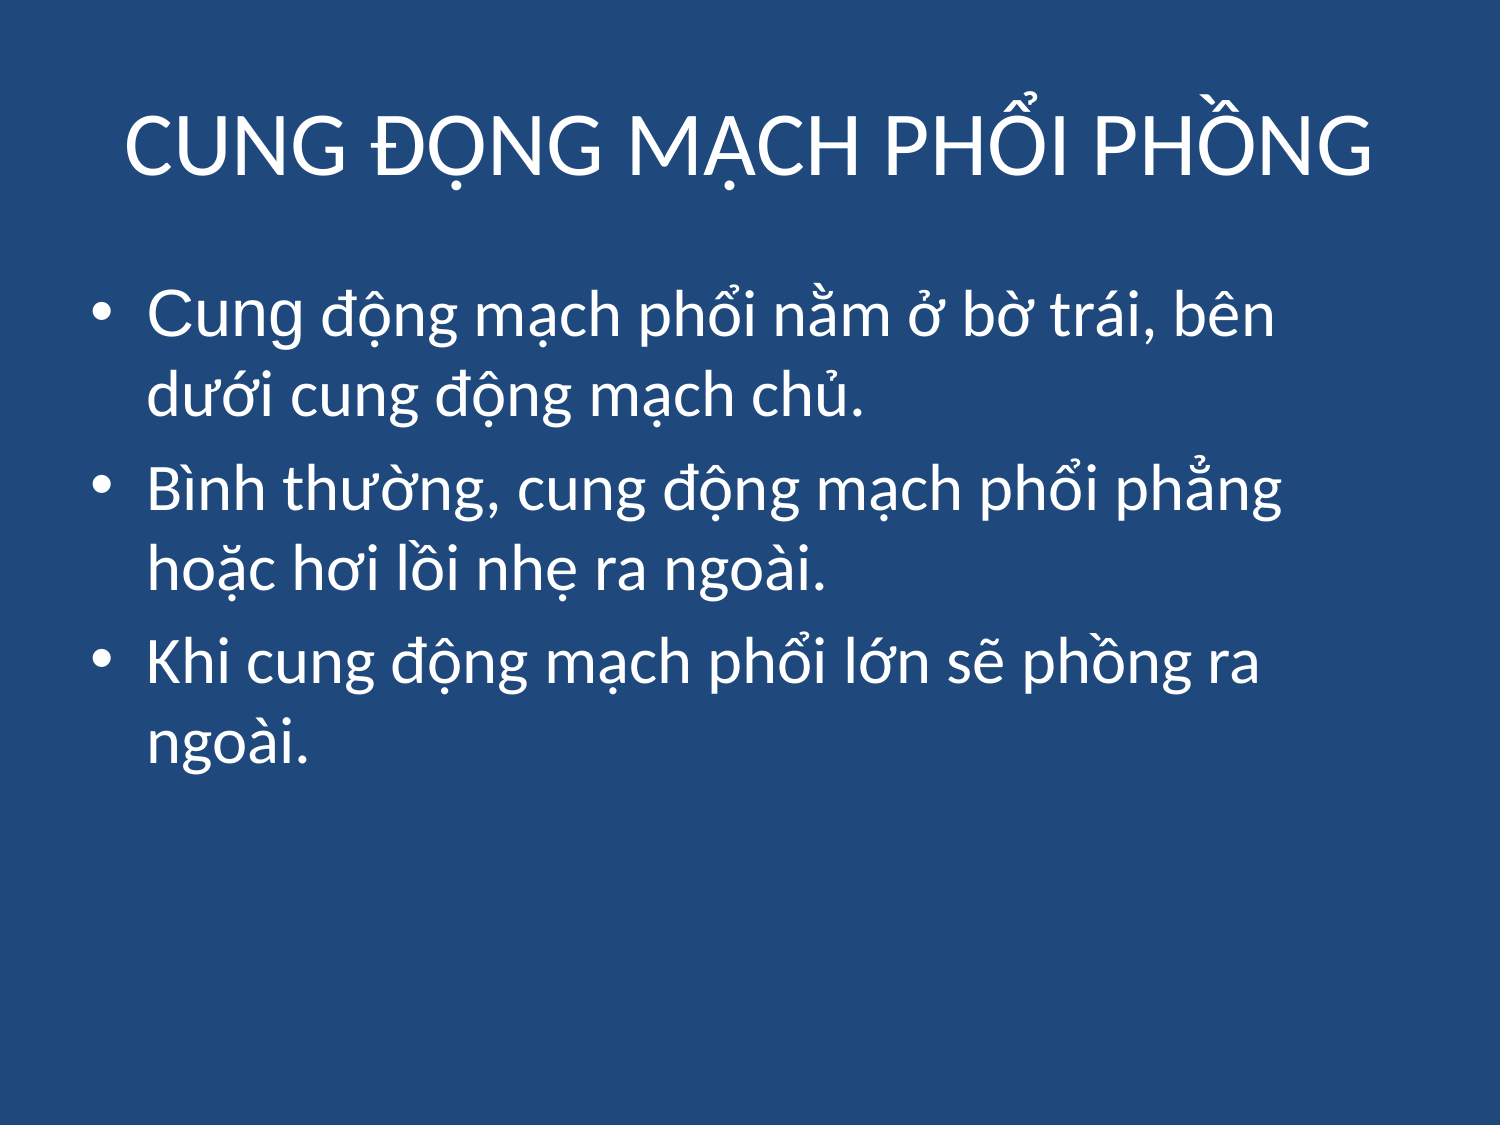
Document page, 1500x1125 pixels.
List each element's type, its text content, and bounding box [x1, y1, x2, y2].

title CUNG ĐỘNG MẠCH PHỔI PHỒNG [75, 45, 1425, 233]
list Cung động mạch phổi nằm ở bờ trái, bên dưới cung động mạch chủ. Bình thường, cung động mạch phổi phẳng hoặc hơi lồi nhẹ ra ngoài. Khi cung động mạch phổi lớn sẽ phồng ra ngoài. [75, 262, 1425, 1005]
